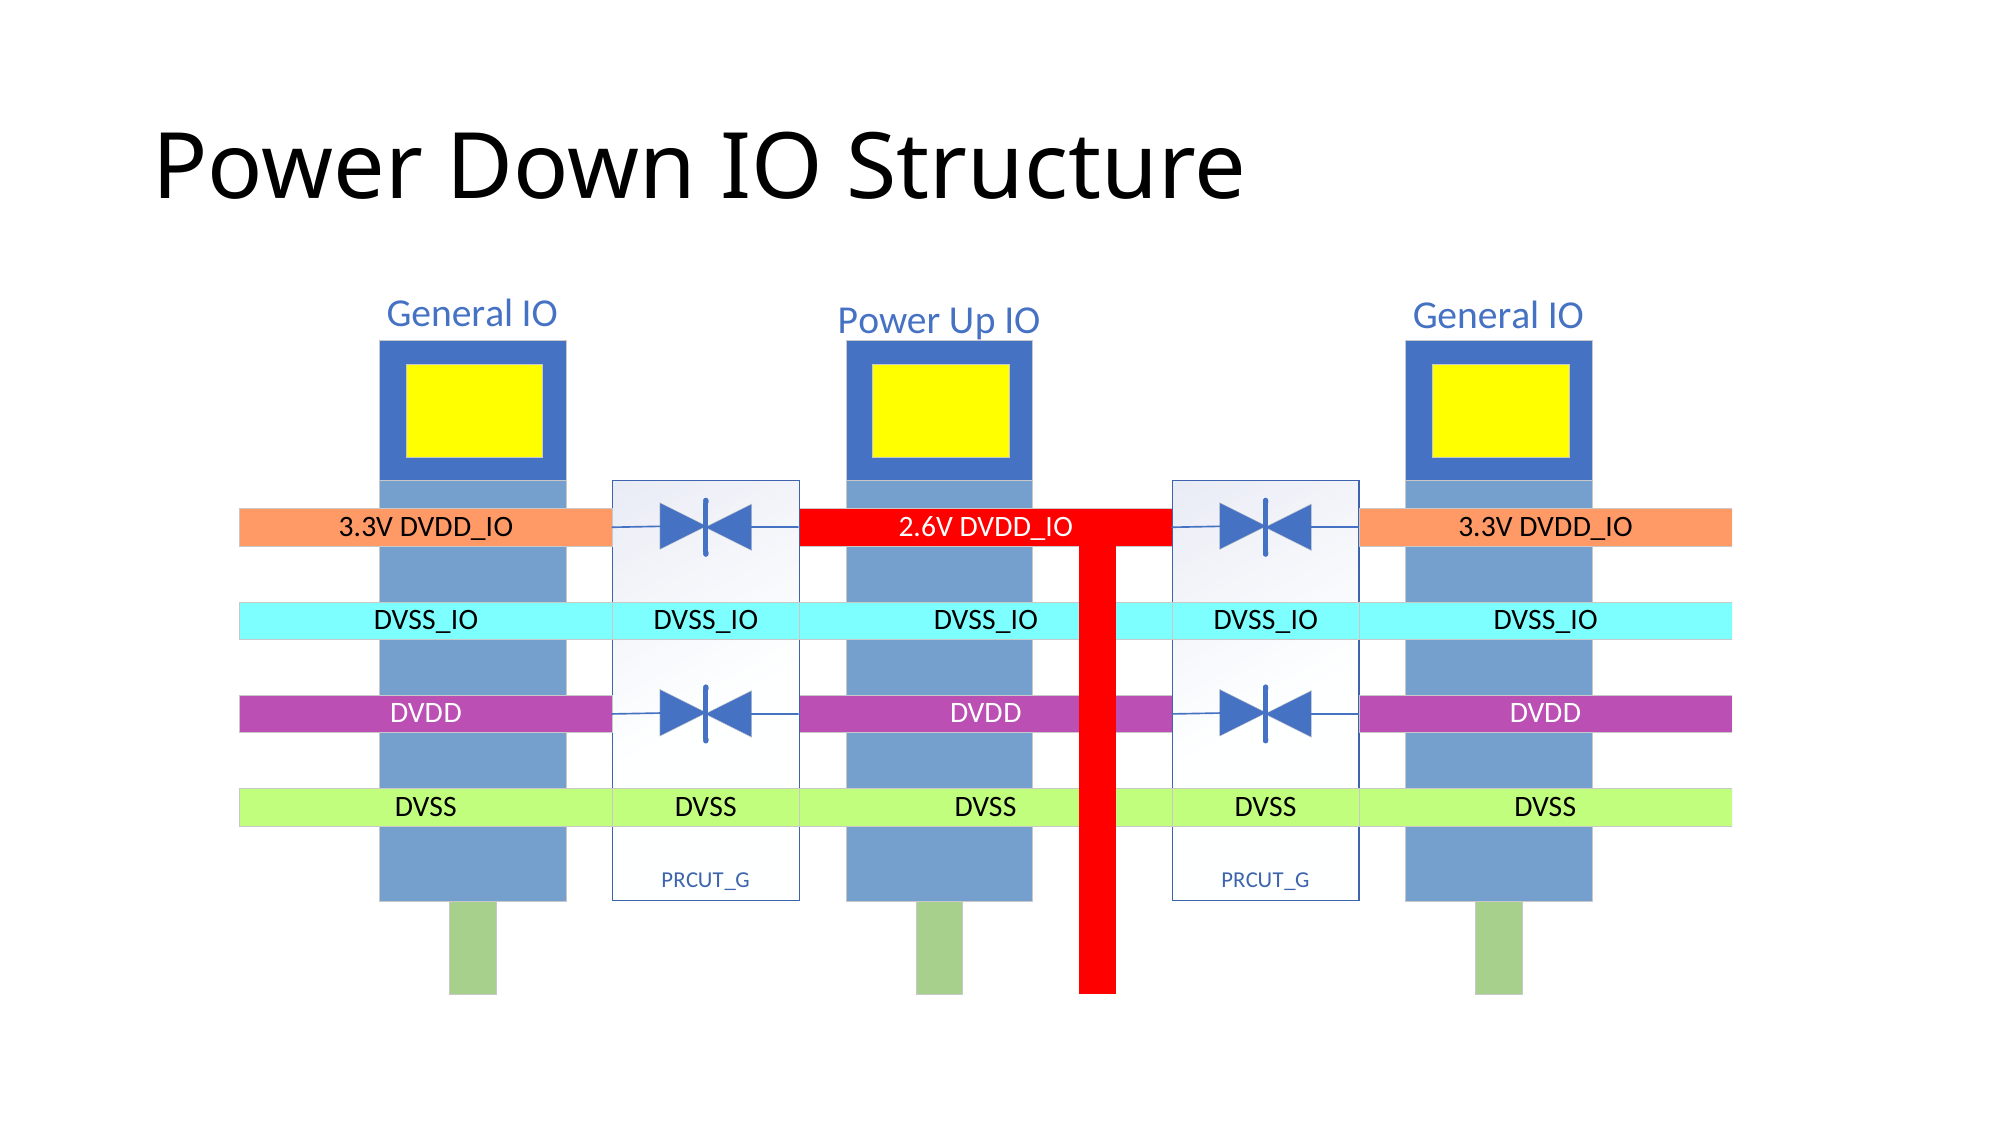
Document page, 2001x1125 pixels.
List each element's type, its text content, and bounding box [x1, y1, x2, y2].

picture [237, 277, 1733, 995]
title Power Down IO Structure [137, 59, 1863, 278]
